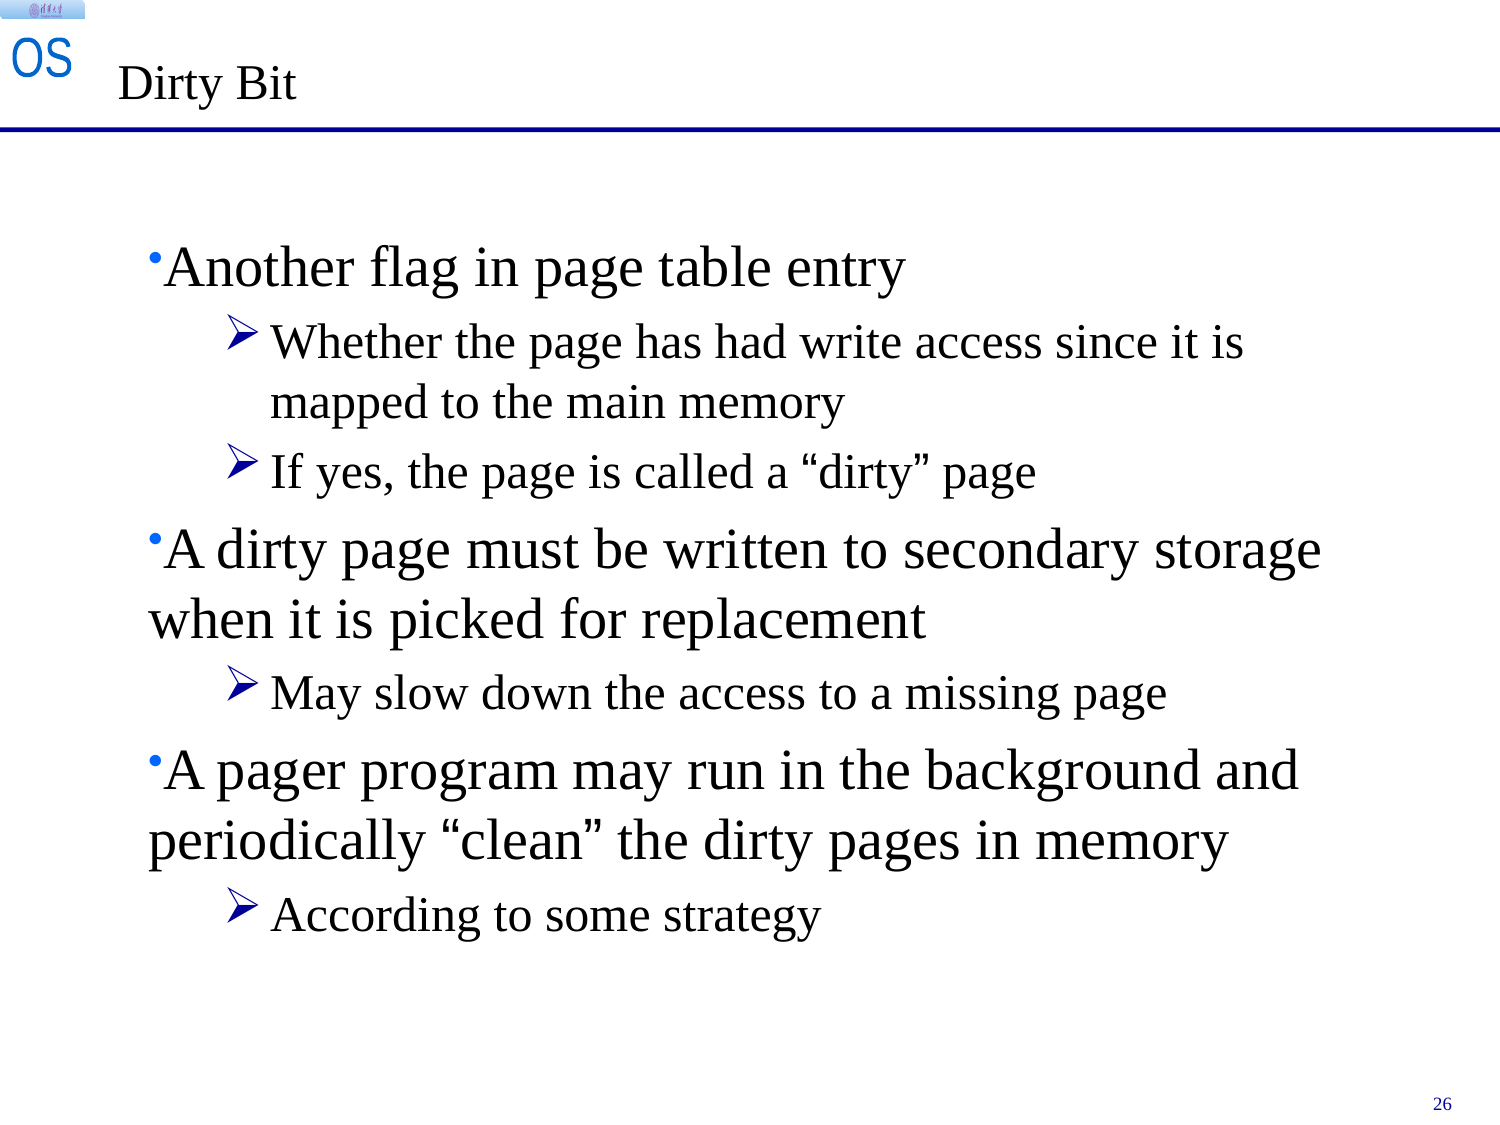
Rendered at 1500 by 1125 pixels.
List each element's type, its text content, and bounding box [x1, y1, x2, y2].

title Dirty Bit [102, 18, 1408, 118]
picture [0, 0, 85, 19]
list Another flag in page table entry Whether the page has had write access since it is mapped to the main memory If yes, the page is called a “dirty” page A dirty page must be written to secondary storage when it is picked for replacement May slow down the access to a missing page A pager program may run in the background and periodically “clean” the dirty pages in memory According to some strategy [133, 220, 1409, 896]
